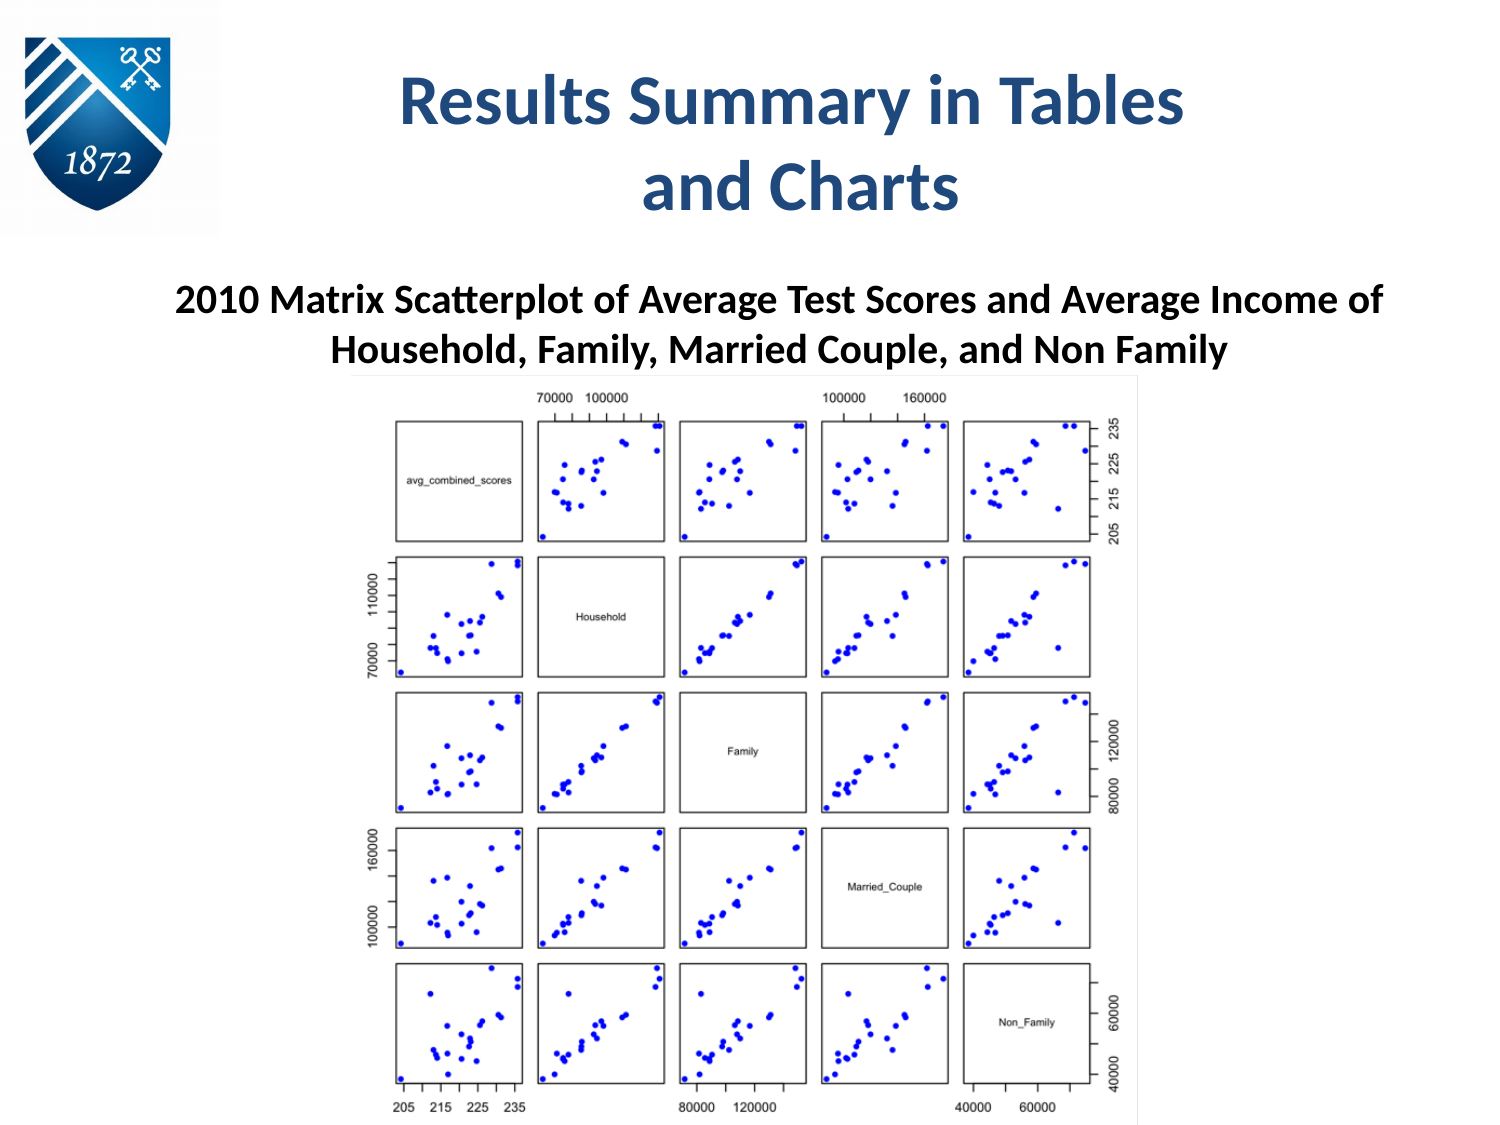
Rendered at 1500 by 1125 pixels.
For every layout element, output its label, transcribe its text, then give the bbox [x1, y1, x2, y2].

title Results Summary in Tables and Charts [176, 45, 1425, 233]
picture [351, 374, 1139, 1125]
picture [0, 0, 220, 238]
text_box 2010 Matrix Scatterplot of Average Test Scores and Average Income of Household, Family, Married Couple, and Non Family [59, 264, 1500, 380]
